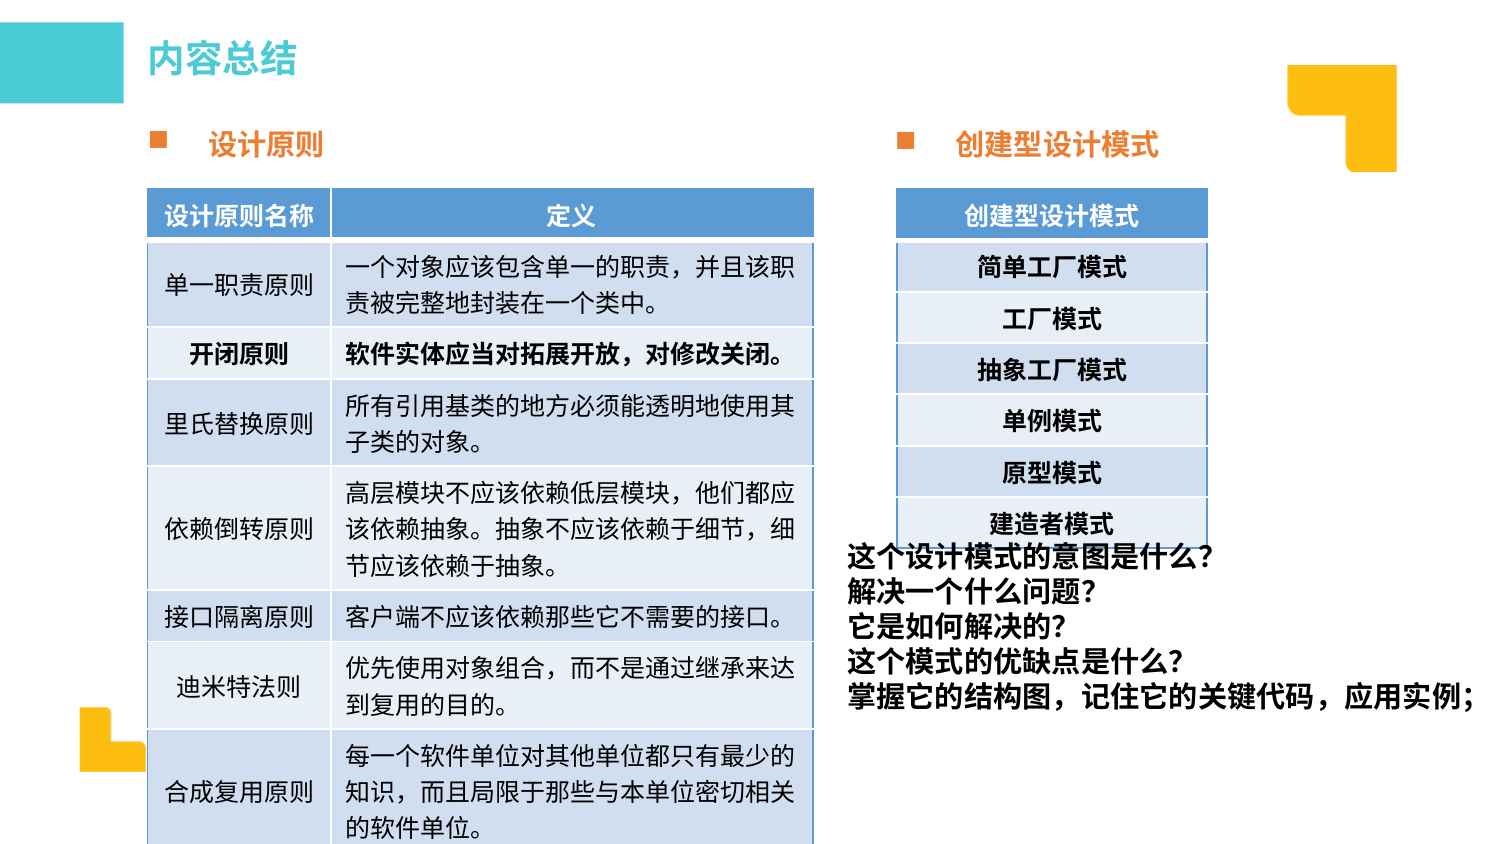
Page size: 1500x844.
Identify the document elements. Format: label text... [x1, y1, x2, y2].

table_cell 接口隔离原则 [148, 591, 330, 641]
text_box [0, 22, 124, 104]
table_cell 简单工厂模式 [898, 243, 1206, 291]
table_cell 所有引用基类的地方必须能透明地使用其子类的对象。 [332, 380, 812, 465]
picture [1287, 65, 1397, 172]
table_cell 单例模式 [898, 395, 1206, 445]
text_box 这个设计模式的意图是什么？ 解决一个什么问题？ 它是如何解决的？ 这个模式的优缺点是什么？ 掌握它的结构图，记住它的关键代码，应用实例； [832, 531, 1500, 721]
table_cell 软件实体应当对拓展开放，对修改关闭。 [332, 328, 812, 378]
table_cell 依赖倒转原则 [148, 467, 330, 589]
table_cell 单一职责原则 [148, 243, 330, 326]
table_cell 工厂模式 [898, 293, 1206, 342]
table_header 定义 [332, 189, 812, 237]
list 内容总结 [132, 35, 736, 105]
table_header 设计原则名称 [148, 189, 330, 237]
table_cell 优先使用对象组合，而不是通过继承来达到复用的目的。 [332, 642, 812, 728]
table_cell 一个对象应该包含单一的职责，并且该职责被完整地封装在一个类中。 [332, 243, 812, 326]
table_cell 每一个软件单位对其他单位都只有最少的知识，而且局限于那些与本单位密切相关的软件单位。 [332, 730, 812, 844]
text_box 设计原则 [132, 122, 1072, 188]
table_header 创建型设计模式 [898, 190, 1206, 238]
picture [80, 708, 145, 771]
table_cell 迪米特法则 [148, 642, 330, 728]
table_cell 原型模式 [898, 447, 1206, 496]
table_cell 高层模块不应该依赖低层模块，他们都应该依赖抽象。抽象不应该依赖于细节，细节应该依赖于抽象。 [332, 467, 812, 589]
table_cell 建造者模式 [898, 498, 1206, 531]
table_cell 开闭原则 [148, 328, 330, 378]
table_cell 客户端不应该依赖那些它不需要的接口。 [332, 591, 812, 641]
table_cell 里氏替换原则 [148, 380, 330, 465]
table_cell 合成复用原则 [148, 730, 330, 844]
table_cell 抽象工厂模式 [898, 344, 1206, 393]
text_box 创建型设计模式 [879, 123, 1177, 189]
